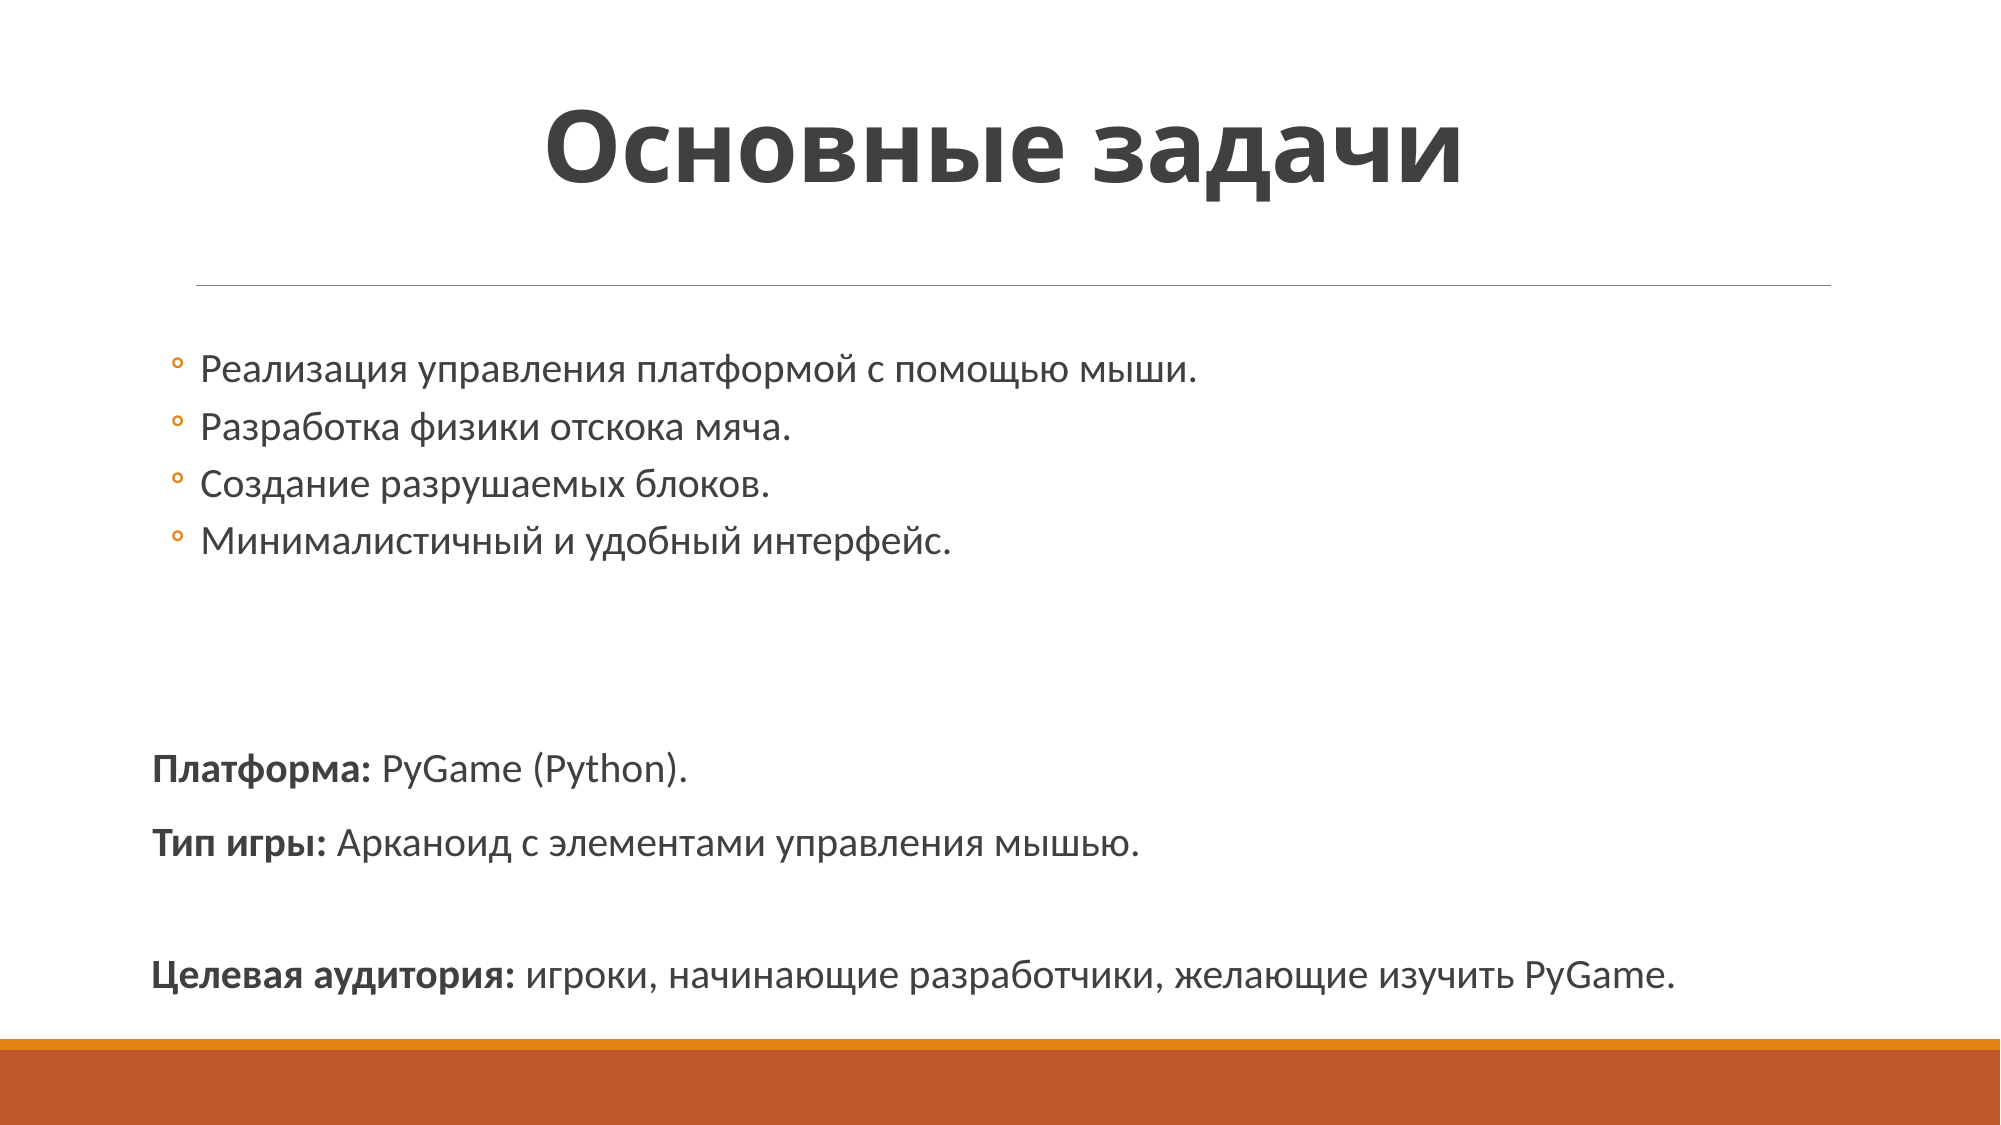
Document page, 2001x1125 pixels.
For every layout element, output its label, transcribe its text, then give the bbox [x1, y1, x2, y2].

list Реализация управления платформой с помощью мыши. Разработка физики отскока мяча. Создание разрушаемых блоков. Минималистичный и удобный интерфейс. Платформа: PyGame (Python). Тип игры: Арканоид с элементами управления мышью. Целевая аудитория: игроки, начинающие разработчики, желающие изучить PyGame. [137, 339, 1863, 1002]
title Основные задачи [180, 47, 1830, 211]
